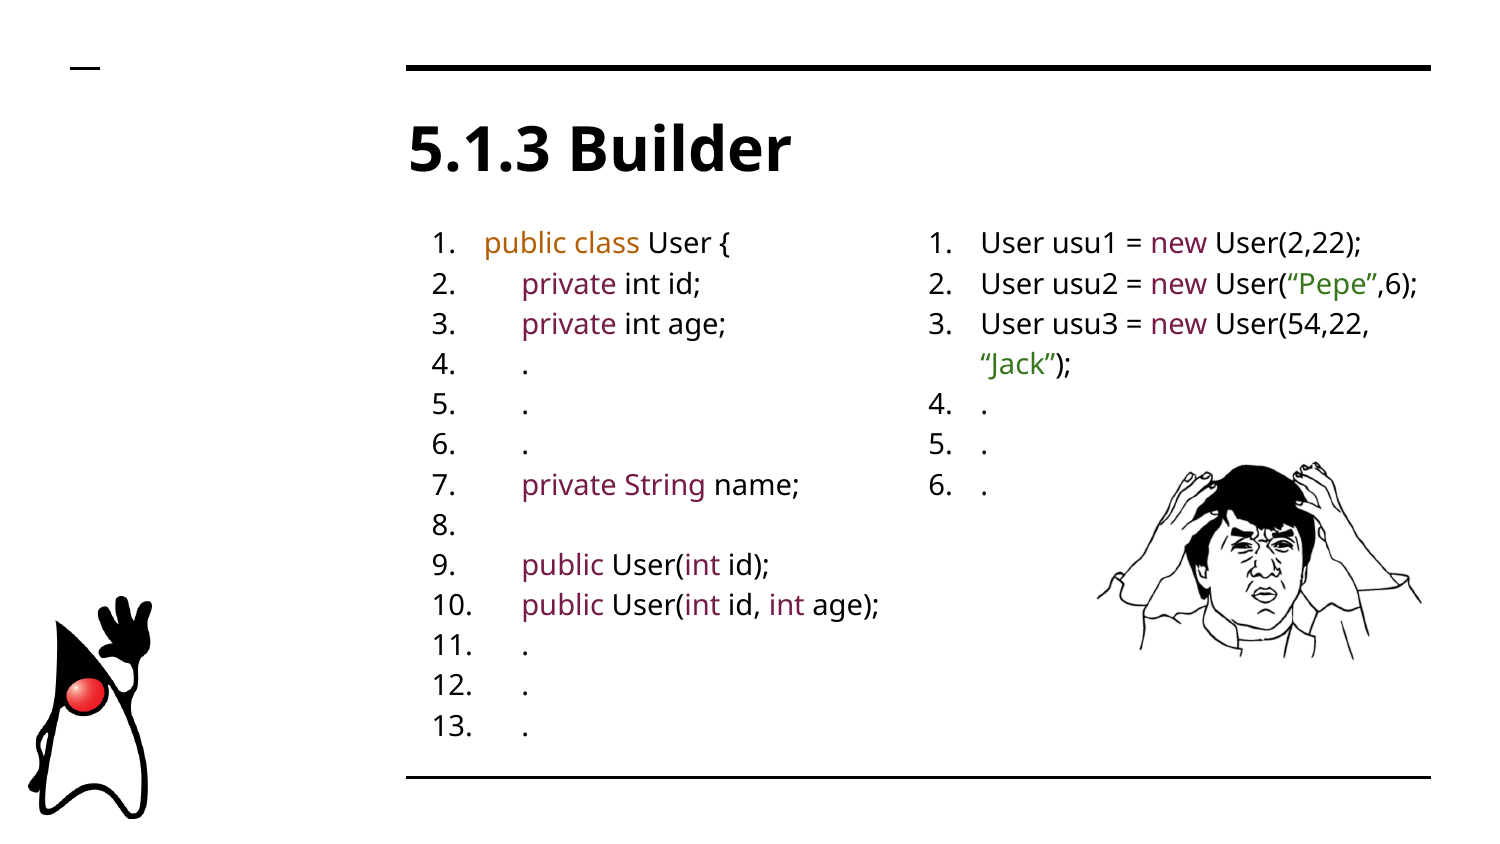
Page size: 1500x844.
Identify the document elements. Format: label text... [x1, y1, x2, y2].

list User usu1 = new User(2,22); User usu2 = new User(“Pepe”,6); User usu3 = new User(54,22, “Jack”); . . . [890, 204, 1464, 698]
title 5.1.3 Builder [393, 94, 1431, 199]
picture [1086, 388, 1431, 733]
picture [28, 596, 152, 819]
list public class User { private int id; private int age; . . . private String name; public User(int id); public User(int id, int age); . . . [393, 204, 898, 756]
